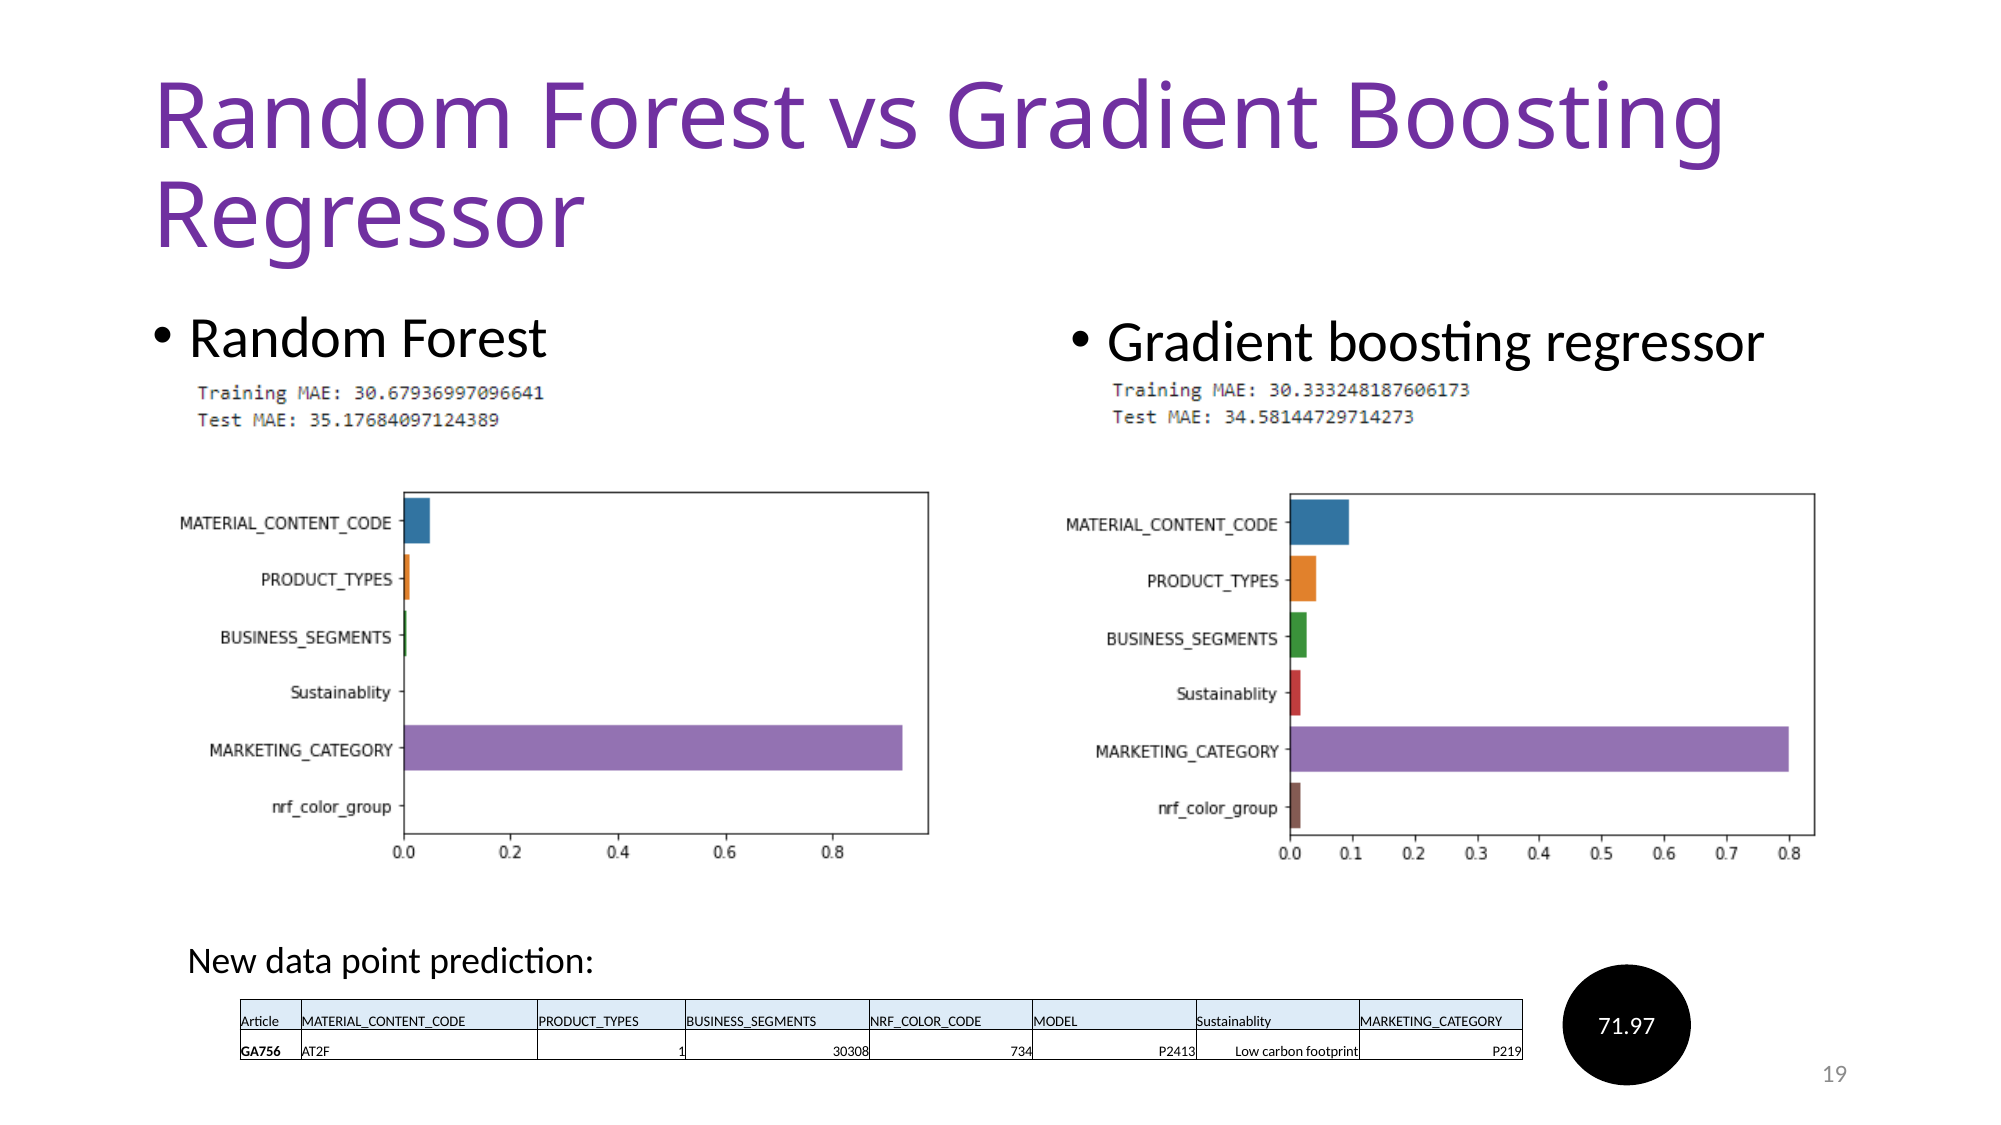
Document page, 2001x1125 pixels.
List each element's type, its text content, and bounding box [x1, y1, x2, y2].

picture [1111, 376, 1483, 433]
table_cell 1 [538, 1030, 685, 1059]
table_header BUSINESS_SEGMENTS [686, 1000, 869, 1029]
table_cell Low carbon footprint [1197, 1030, 1359, 1059]
picture [1055, 481, 1847, 866]
picture [172, 481, 945, 871]
list Random Forest [137, 299, 972, 1014]
table_header PRODUCT_TYPES [538, 1000, 685, 1029]
table_cell GA756 [241, 1030, 301, 1059]
text_box Gradient boosting regressor [1055, 303, 1889, 1018]
table_cell 734 [870, 1030, 1032, 1059]
table_cell P2413 [1033, 1030, 1196, 1059]
table_header MODEL [1033, 1000, 1196, 1029]
table_header Sustainablity [1197, 1000, 1359, 1029]
picture [196, 382, 553, 433]
text_box 71.97 [1562, 964, 1691, 1086]
table_header NRF_COLOR_CODE [870, 1000, 1032, 1029]
title Random Forest vs Gradient Boosting Regressor [137, 59, 1863, 278]
table_cell AT2F [302, 1030, 537, 1059]
slide_number 19 [1412, 1042, 1863, 1103]
text_box New data point prediction: [172, 928, 770, 988]
table_cell P219 [1360, 1030, 1522, 1059]
table_header MATERIAL_CONTENT_CODE [302, 1000, 537, 1029]
table_cell 30308 [686, 1030, 869, 1059]
table_header MARKETING_CATEGORY [1360, 1000, 1522, 1029]
table_header Article [241, 1000, 301, 1029]
